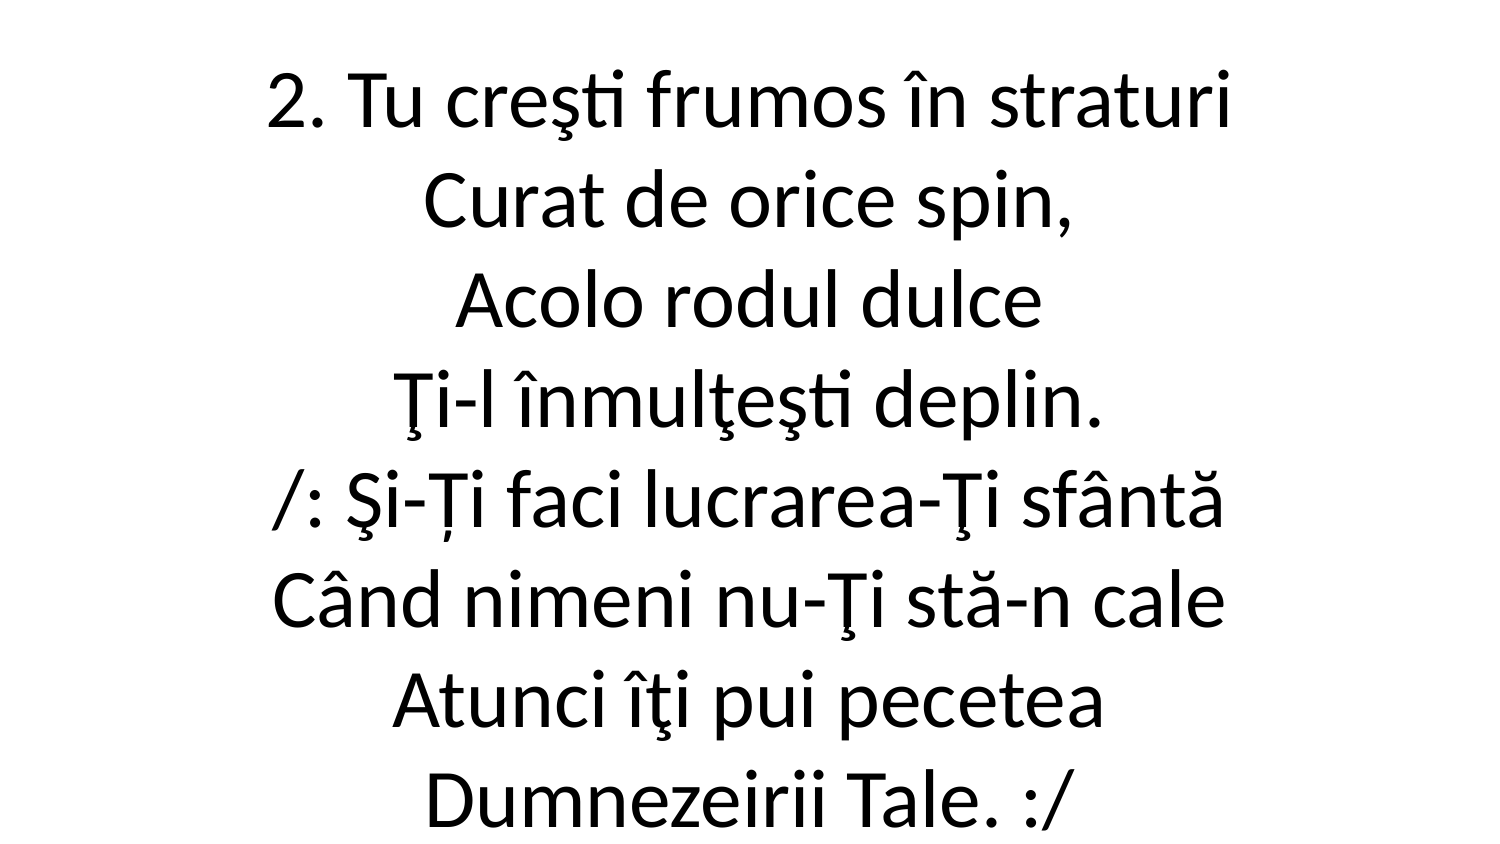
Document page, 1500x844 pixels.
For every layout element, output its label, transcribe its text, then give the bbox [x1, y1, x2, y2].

text_box 2. Tu creşti frumos în straturi Curat de orice spin, Acolo rodul dulce Ţi-l înmulţeşti deplin. /: Şi-Ți faci lucrarea-Ţi sfântă Când nimeni nu-Ţi stă-n cale Atunci îţi pui pecetea Dumnezeirii Tale. :/ [250, 0, 1250, 844]
